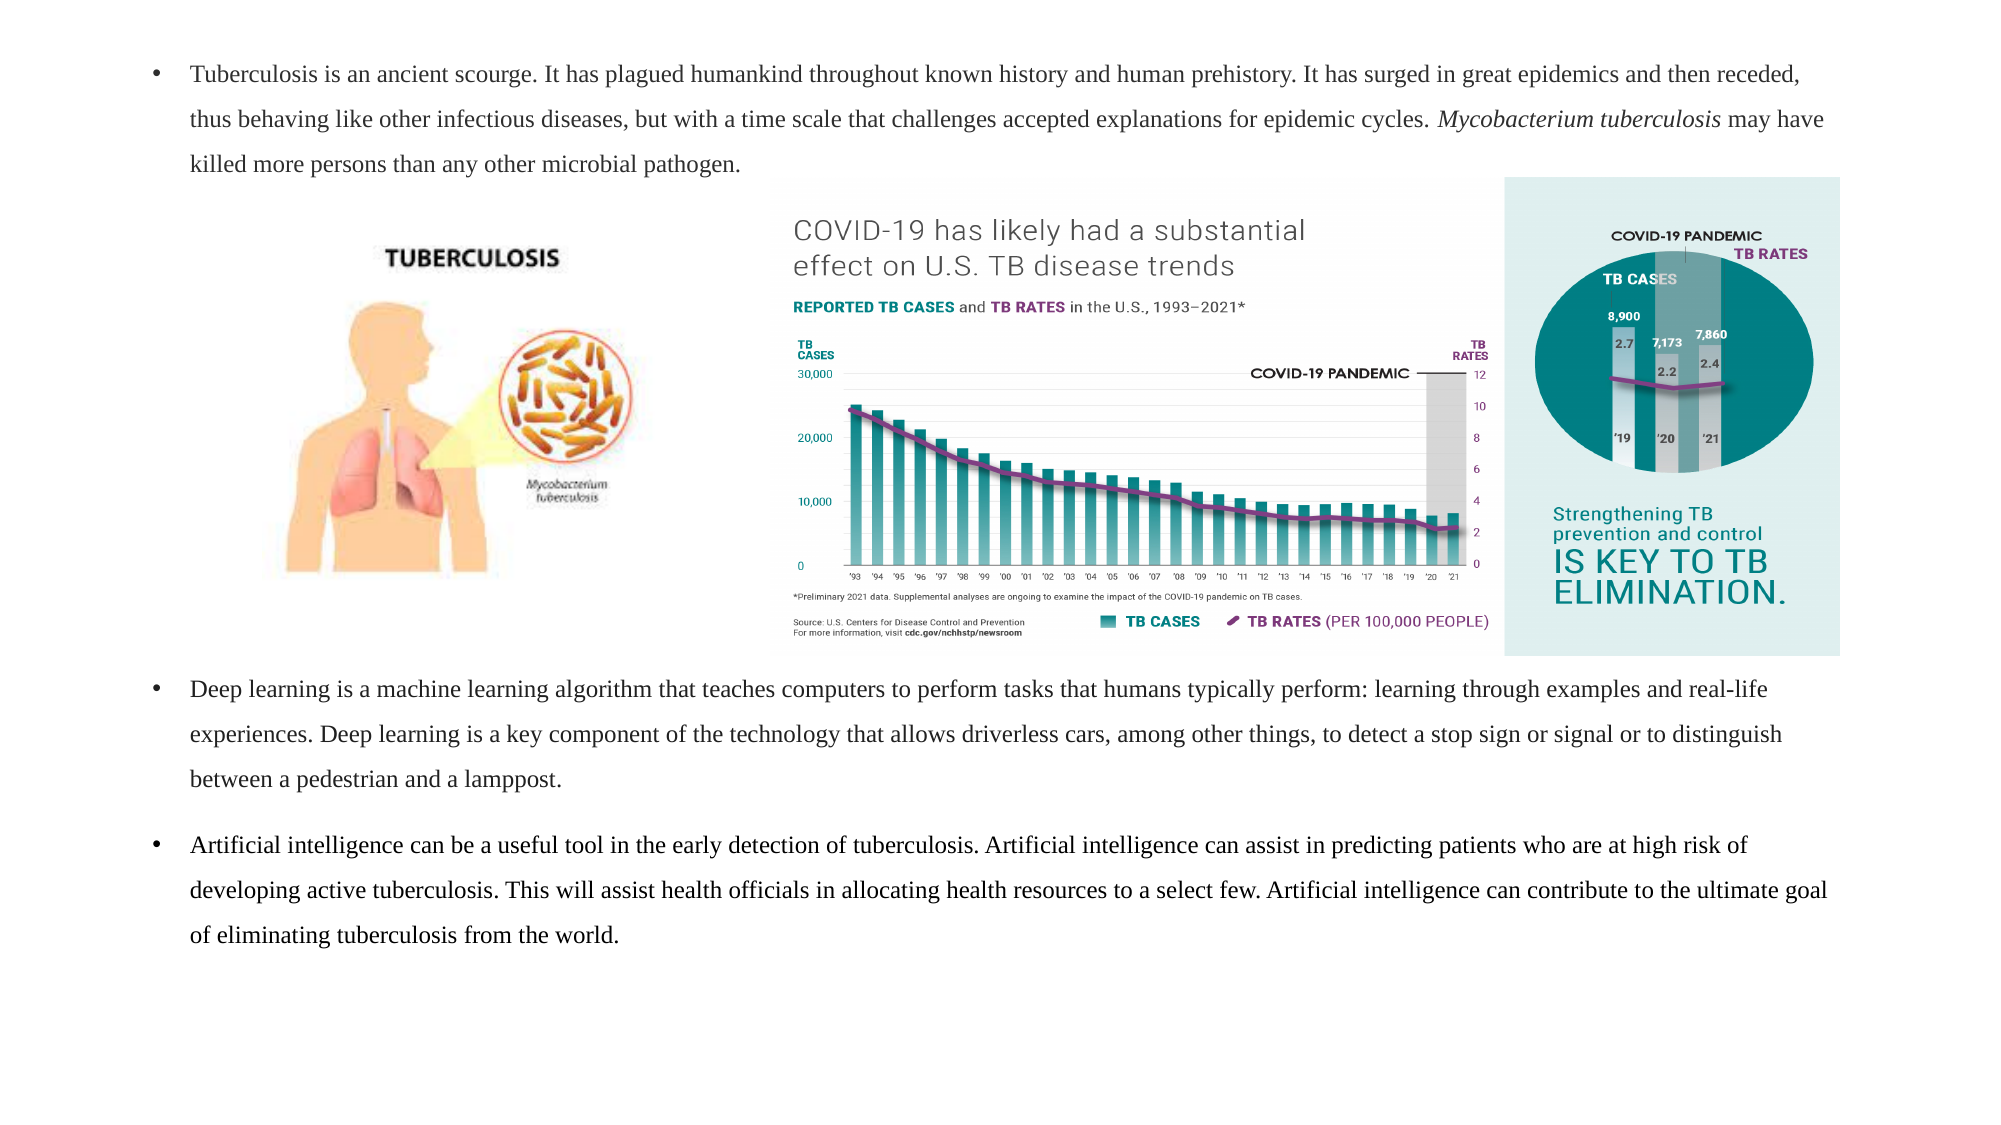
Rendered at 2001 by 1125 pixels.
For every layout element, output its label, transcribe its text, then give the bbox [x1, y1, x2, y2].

picture [770, 177, 1840, 656]
list Tuberculosis is an ancient scourge. It has plagued humankind throughout known history and human prehistory. It has surged in great epidemics and then receded, thus behaving like other infectious diseases, but with a time scale that challenges accepted explanations for epidemic cycles. Mycobacterium tuberculosis may have killed more persons than any other microbial pathogen. Deep learning is a machine learning algorithm that teaches computers to perform tasks that humans typically perform: learning through examples and real-life experiences. Deep learning is a key component of the technology that allows driverless cars, among other things, to detect a stop sign or signal or to distinguish between a pedestrian and a lamppost. Artificial intelligence can be a useful tool in the early detection of tuberculosis. Artificial intelligence can assist in predicting patients who are at high risk of developing active tuberculosis. This will assist health officials in allocating health resources to a select few. Artificial intelligence can contribute to the ultimate goal of eliminating tuberculosis from the world. [137, 34, 1863, 1014]
picture [262, 218, 663, 600]
